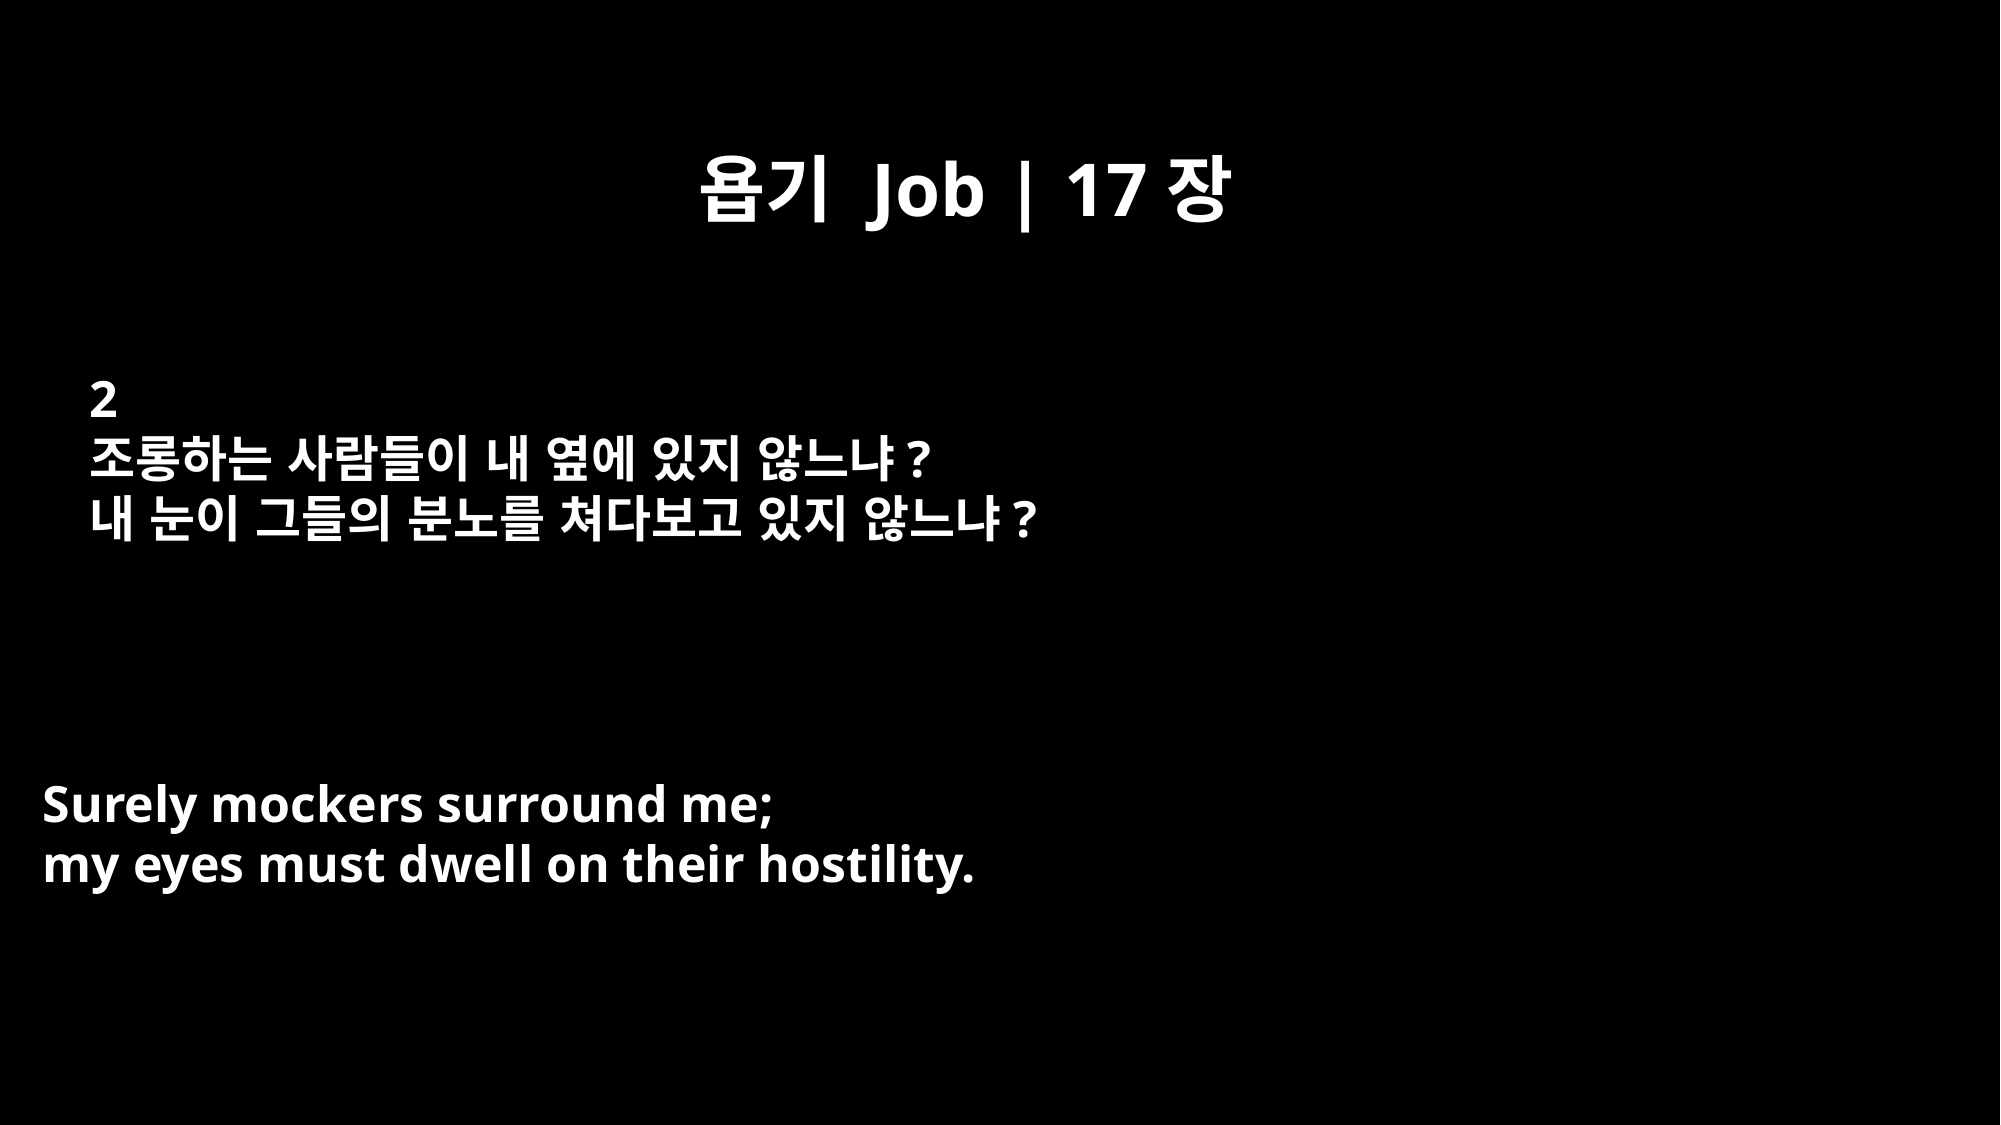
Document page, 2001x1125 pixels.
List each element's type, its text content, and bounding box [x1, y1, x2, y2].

text_box 2 조롱하는 사람들이 내 옆에 있지 않느냐? 내 눈이 그들의 분노를 쳐다보고 있지 않느냐? [74, 359, 1053, 555]
text_box Surely mockers surround me; my eyes must dwell on their hostility. [28, 764, 992, 900]
text_box 욥기 Job | 17장 [683, 136, 1249, 239]
